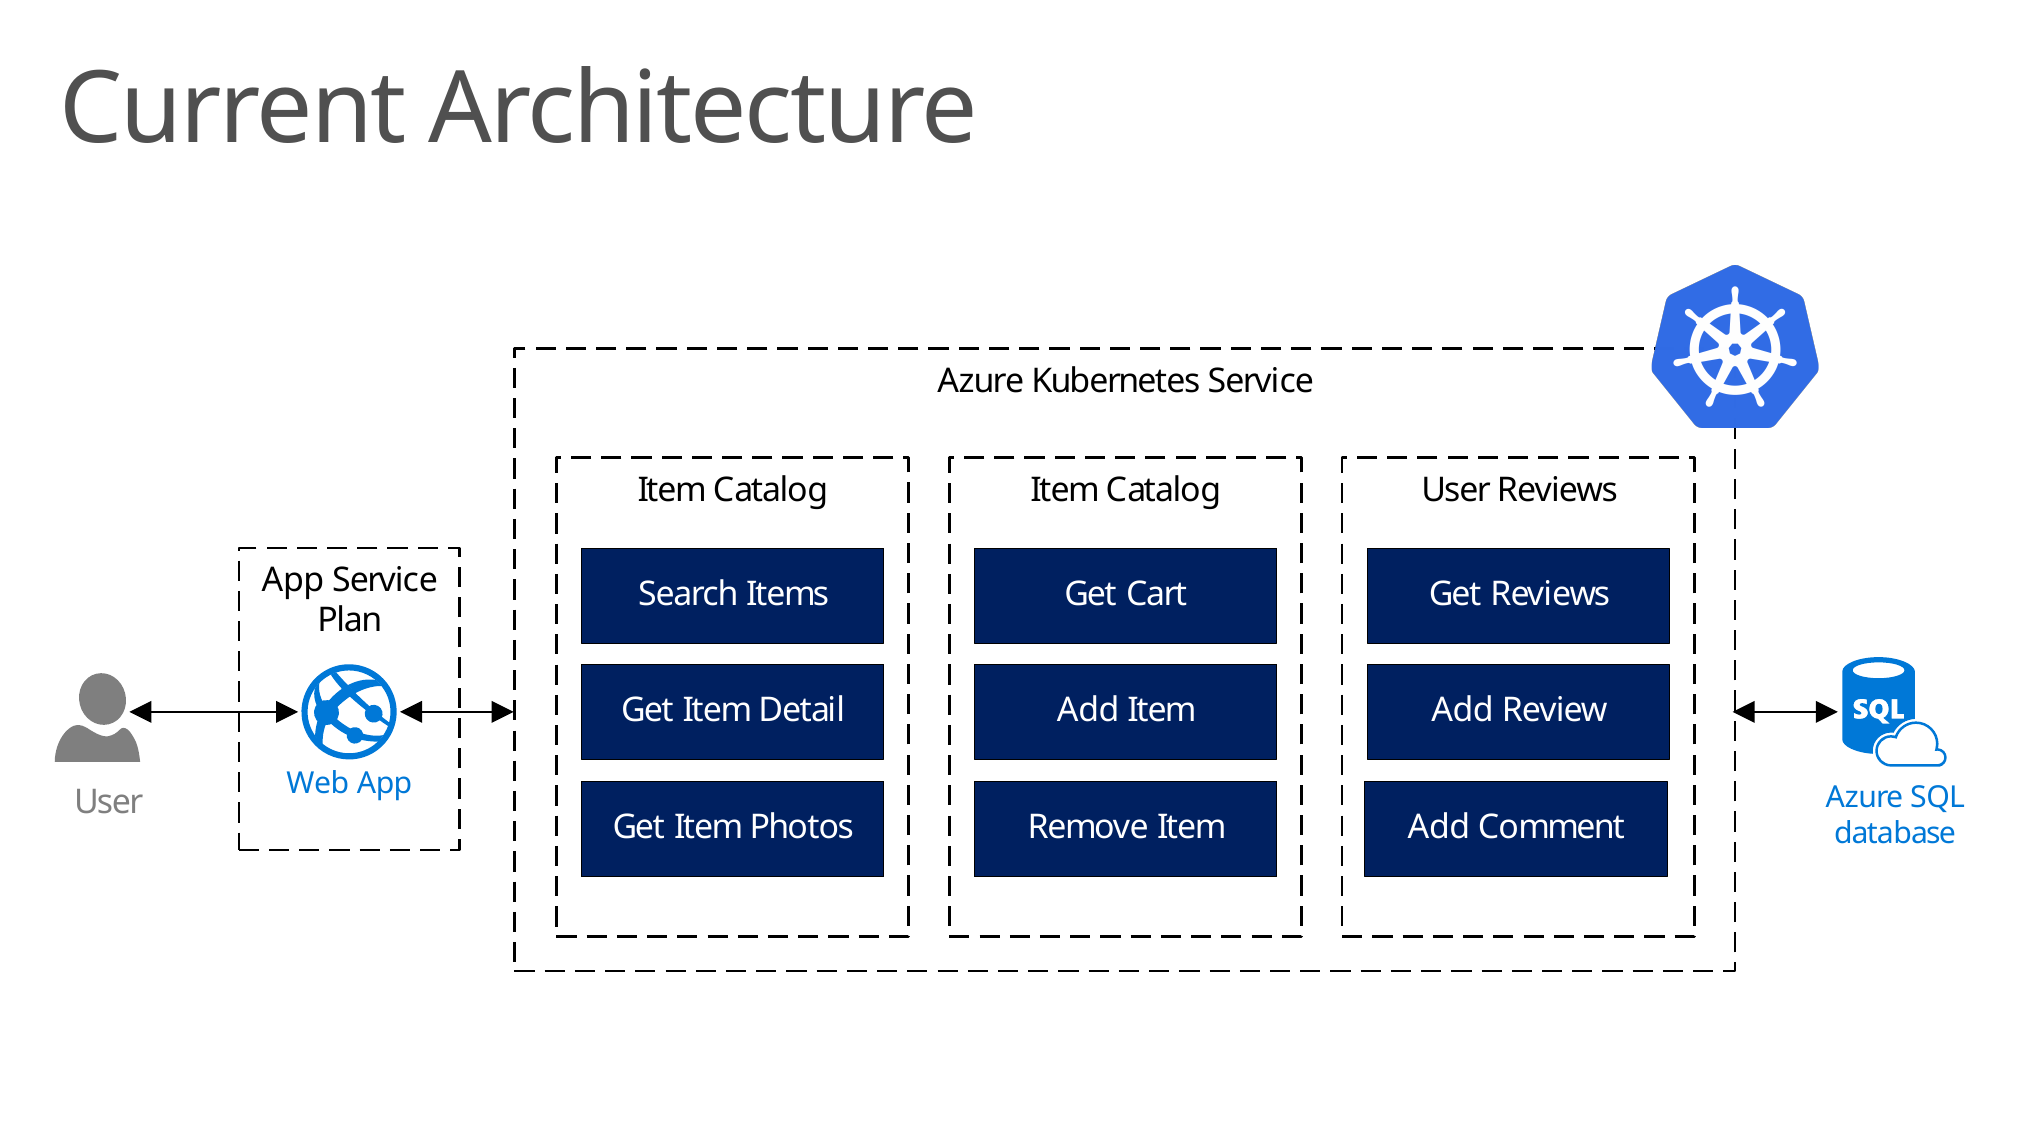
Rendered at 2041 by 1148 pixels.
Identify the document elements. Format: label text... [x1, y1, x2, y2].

text_box Current Architecture [45, 48, 1996, 199]
picture [50, 261, 1990, 974]
